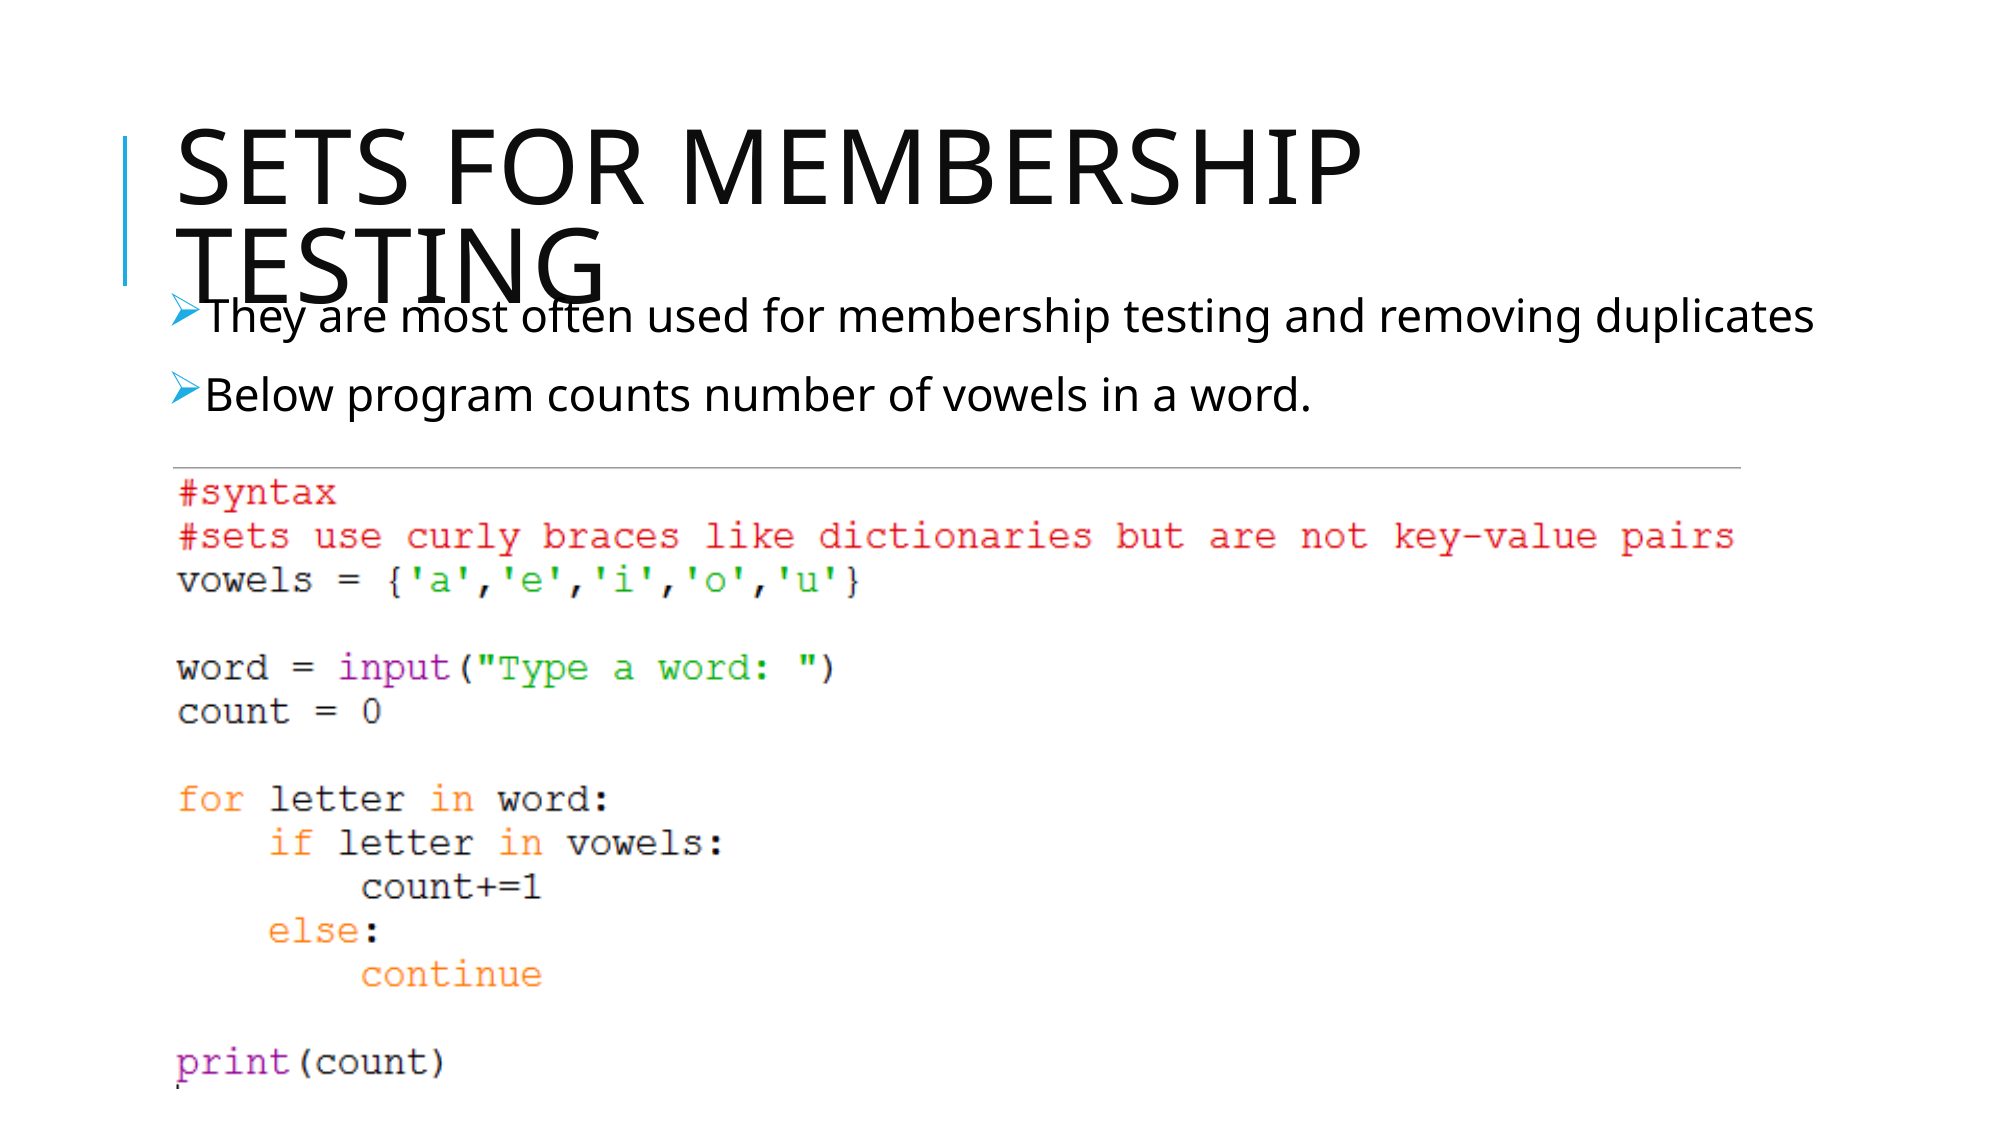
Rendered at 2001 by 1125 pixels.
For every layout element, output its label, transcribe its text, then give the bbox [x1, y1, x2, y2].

picture [173, 467, 1742, 1089]
list They are most often used for membership testing and removing duplicates Below program counts number of vowels in a word. [160, 285, 1993, 925]
title Sets for membership testing [160, 101, 1755, 285]
